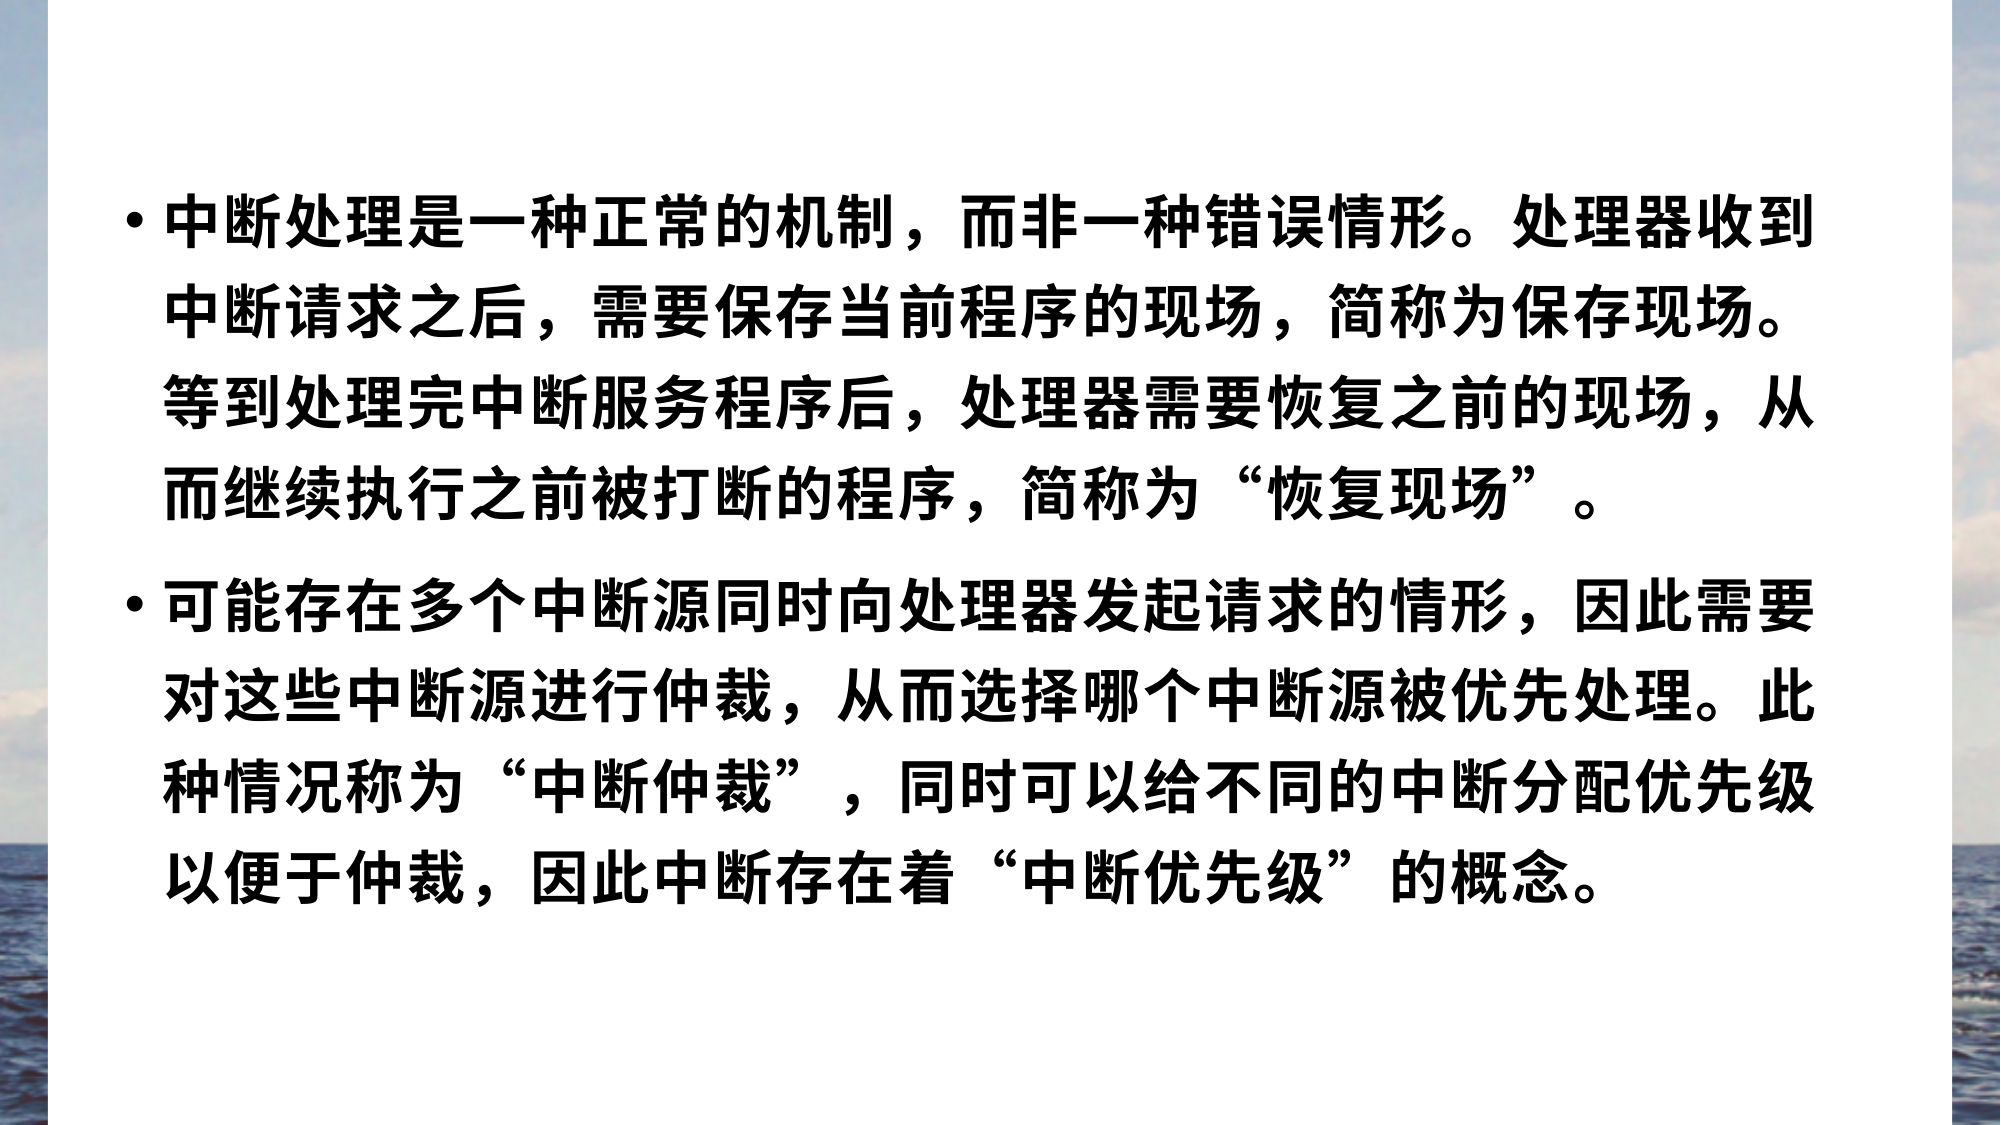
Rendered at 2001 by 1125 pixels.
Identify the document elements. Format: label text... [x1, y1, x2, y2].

picture [1953, 0, 2000, 1125]
list 中断处理是一种正常的机制，而非一种错误情形。处理器收到中断请求之后，需要保存当前程序的现场，简称为保存现场。等到处理完中断服务程序后，处理器需要恢复之前的现场，从而继续执行之前被打断的程序，简称为“恢复现场”。 可能存在多个中断源同时向处理器发起请求的情形，因此需要对这些中断源进行仲裁，从而选择哪个中断源被优先处理。此种情况称为“中断仲裁”，同时可以给不同的中断分配优先级以便于仲裁，因此中断存在着“中断优先级”的概念。 [109, 156, 1891, 1041]
picture [0, 0, 47, 1125]
